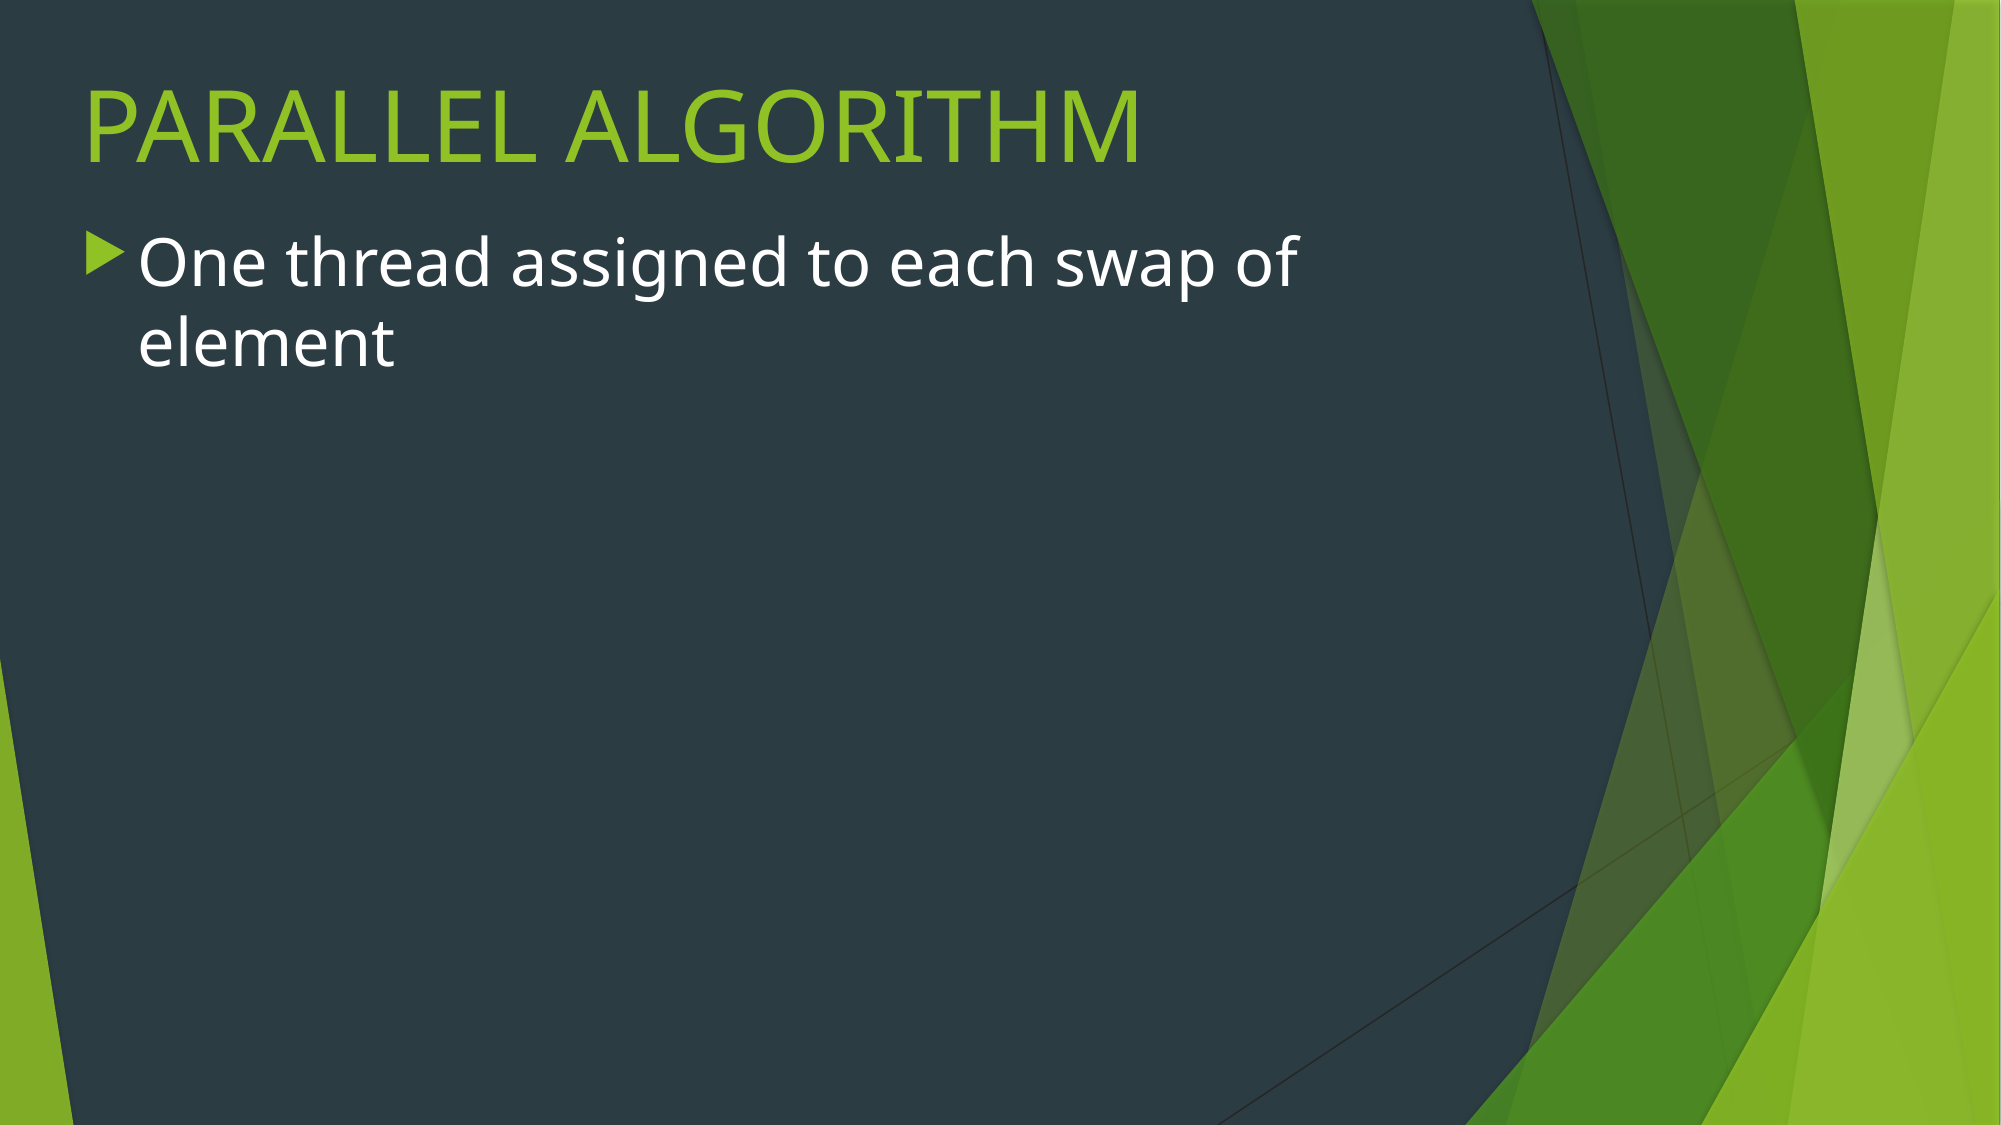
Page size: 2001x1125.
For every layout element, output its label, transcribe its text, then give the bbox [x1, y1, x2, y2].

list One thread assigned to each swap of element [66, 212, 1477, 850]
title PARALLEL ALGORITHM [66, 55, 1477, 212]
